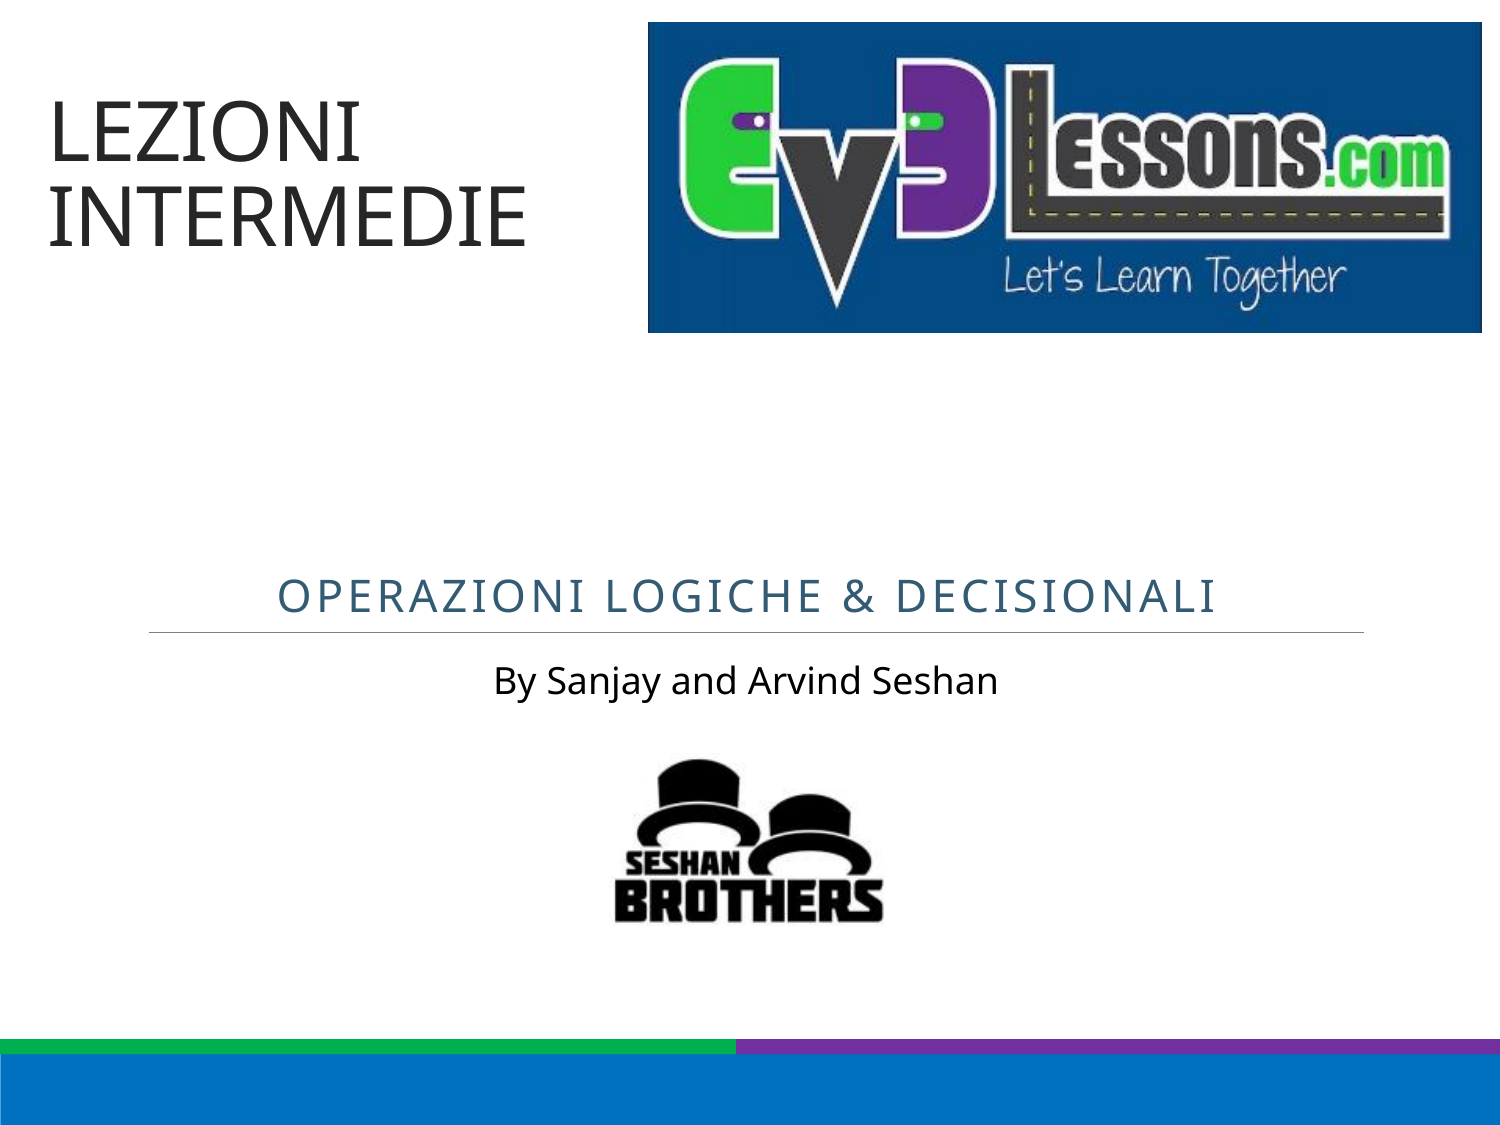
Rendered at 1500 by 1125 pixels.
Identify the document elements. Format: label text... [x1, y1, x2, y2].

subtitle Operazioni logiche & decisionali [253, 566, 1239, 633]
title LEZIONI INTERMEDIE [32, 25, 665, 333]
picture [648, 22, 1482, 333]
picture [608, 752, 889, 928]
